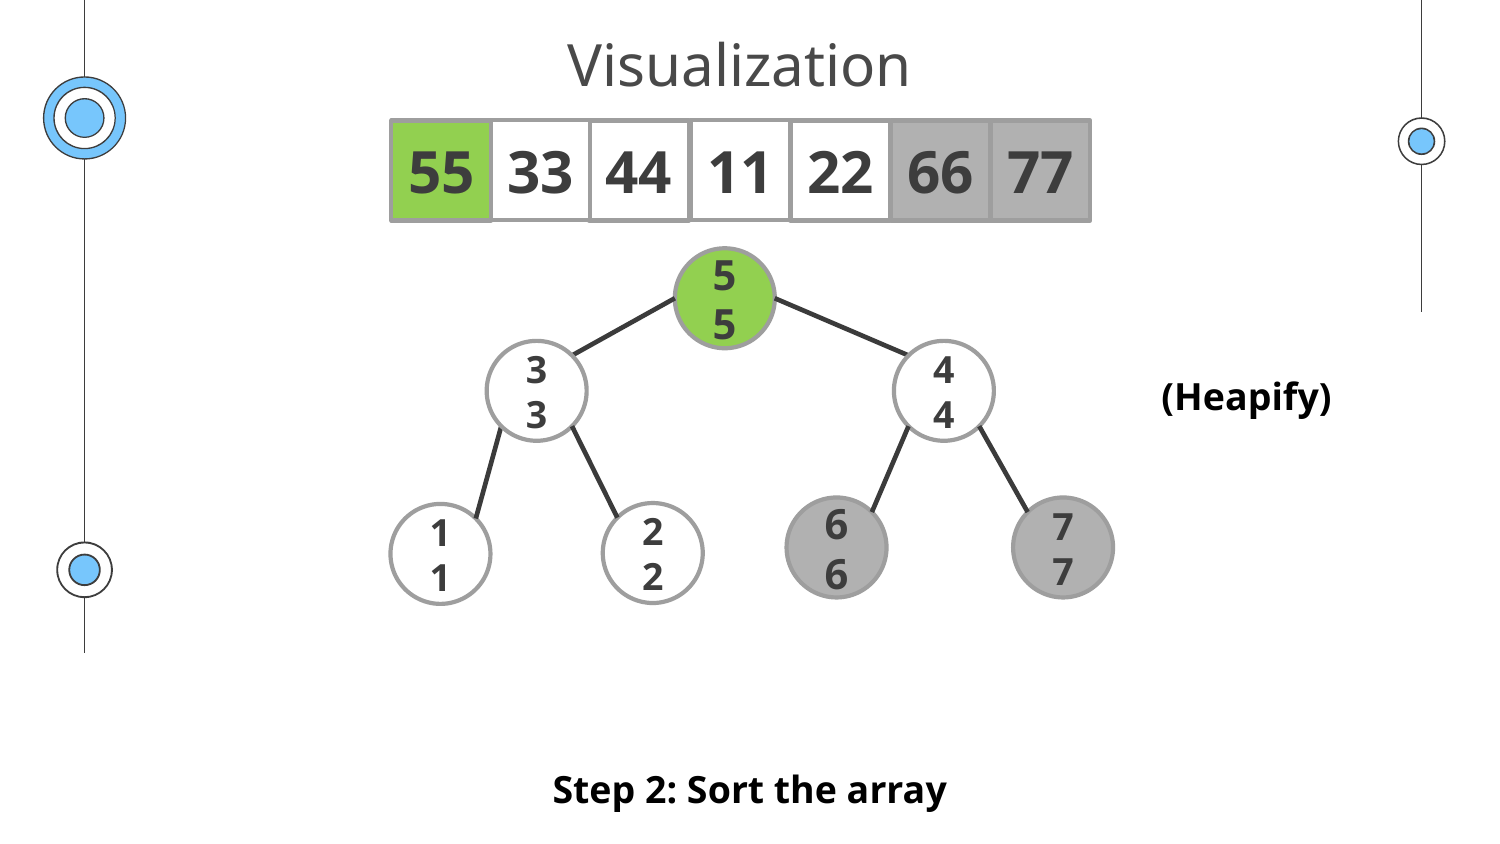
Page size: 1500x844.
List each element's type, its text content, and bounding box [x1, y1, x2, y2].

text_box 33 [493, 118, 592, 222]
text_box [774, 298, 909, 356]
text_box Step 2: Sort the array [537, 758, 963, 818]
text_box 11 [688, 118, 792, 222]
text_box 77 [1010, 495, 1116, 600]
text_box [978, 425, 1028, 513]
text_box 66 [889, 118, 988, 223]
title Visualization [282, 13, 1198, 111]
text_box 11 [388, 501, 493, 606]
text_box 55 [389, 118, 493, 223]
text_box 44 [891, 338, 996, 443]
text_box 44 [587, 118, 691, 223]
text_box 33 [484, 338, 589, 443]
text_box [571, 298, 676, 356]
text_box 77 [988, 118, 1092, 223]
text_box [571, 425, 618, 518]
text_box 55 [672, 246, 777, 351]
text_box 66 [784, 495, 889, 600]
text_box 22 [600, 500, 705, 606]
text_box 22 [788, 118, 889, 223]
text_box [871, 425, 909, 513]
text_box (Heapify) [1146, 365, 1347, 426]
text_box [475, 425, 502, 519]
